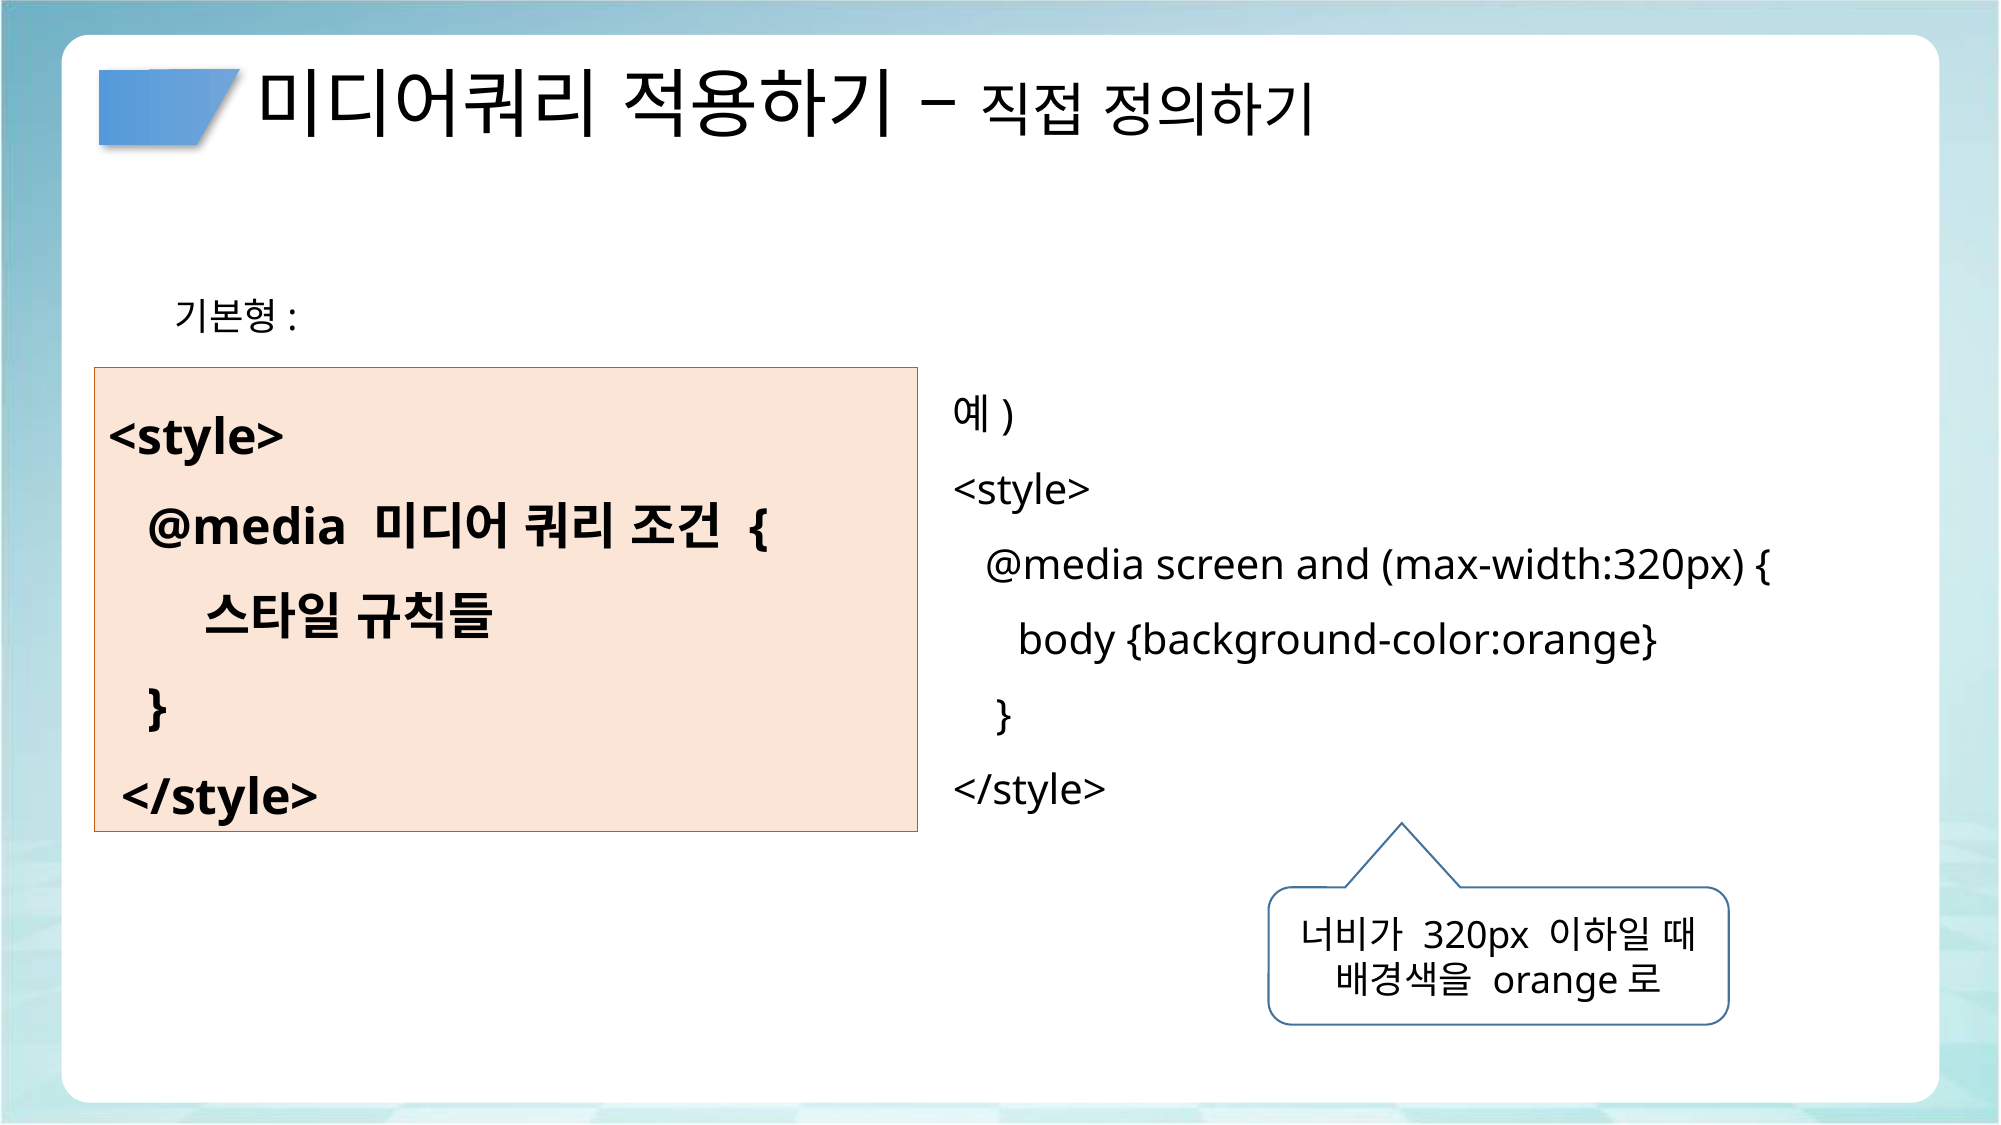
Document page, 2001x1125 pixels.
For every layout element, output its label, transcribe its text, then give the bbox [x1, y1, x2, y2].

text_box 기본형: [160, 285, 328, 346]
text_box <style> @media 미디어 쿼리 조건 { 스타일 규칙들 } </style> [94, 367, 918, 832]
picture [0, 0, 2001, 1125]
text_box 너비가 320px 이하일 때 배경색을 orange로 [1267, 821, 1730, 1026]
title 미디어쿼리 적용하기 – 직접 정의하기 [240, 49, 1809, 165]
text_box 예) <style> @media screen and (max-width:320px) { body {background-color:orange} } </style> [938, 355, 1895, 821]
